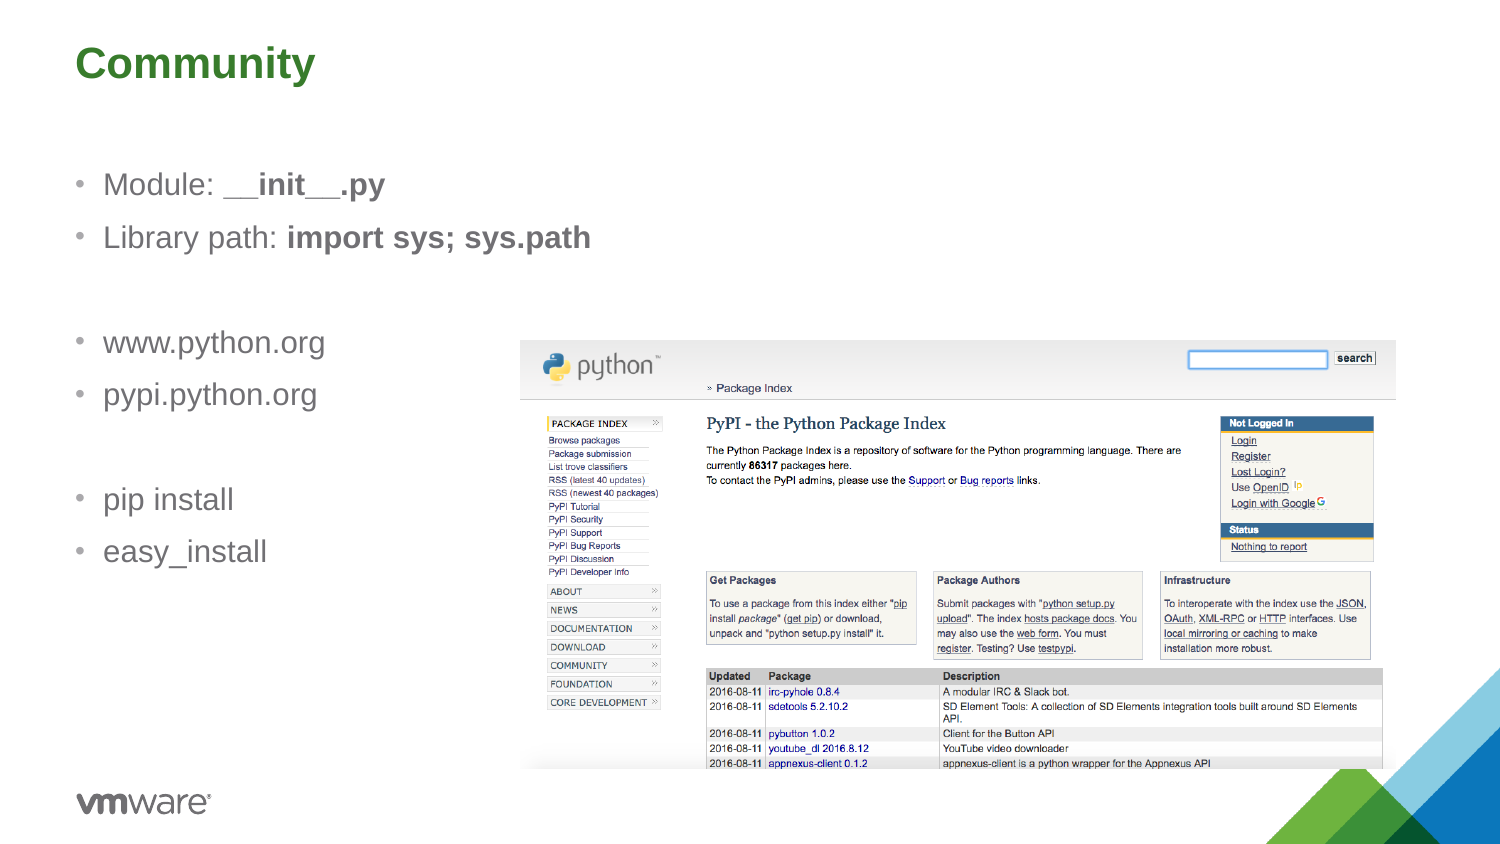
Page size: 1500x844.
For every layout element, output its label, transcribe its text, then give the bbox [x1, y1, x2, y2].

picture [519, 340, 1500, 844]
list Module: __init__.py Library path: import sys; sys.path www.python.org pypi.python.org pip install easy_install [75, 168, 1425, 741]
title Community [75, 40, 1425, 141]
